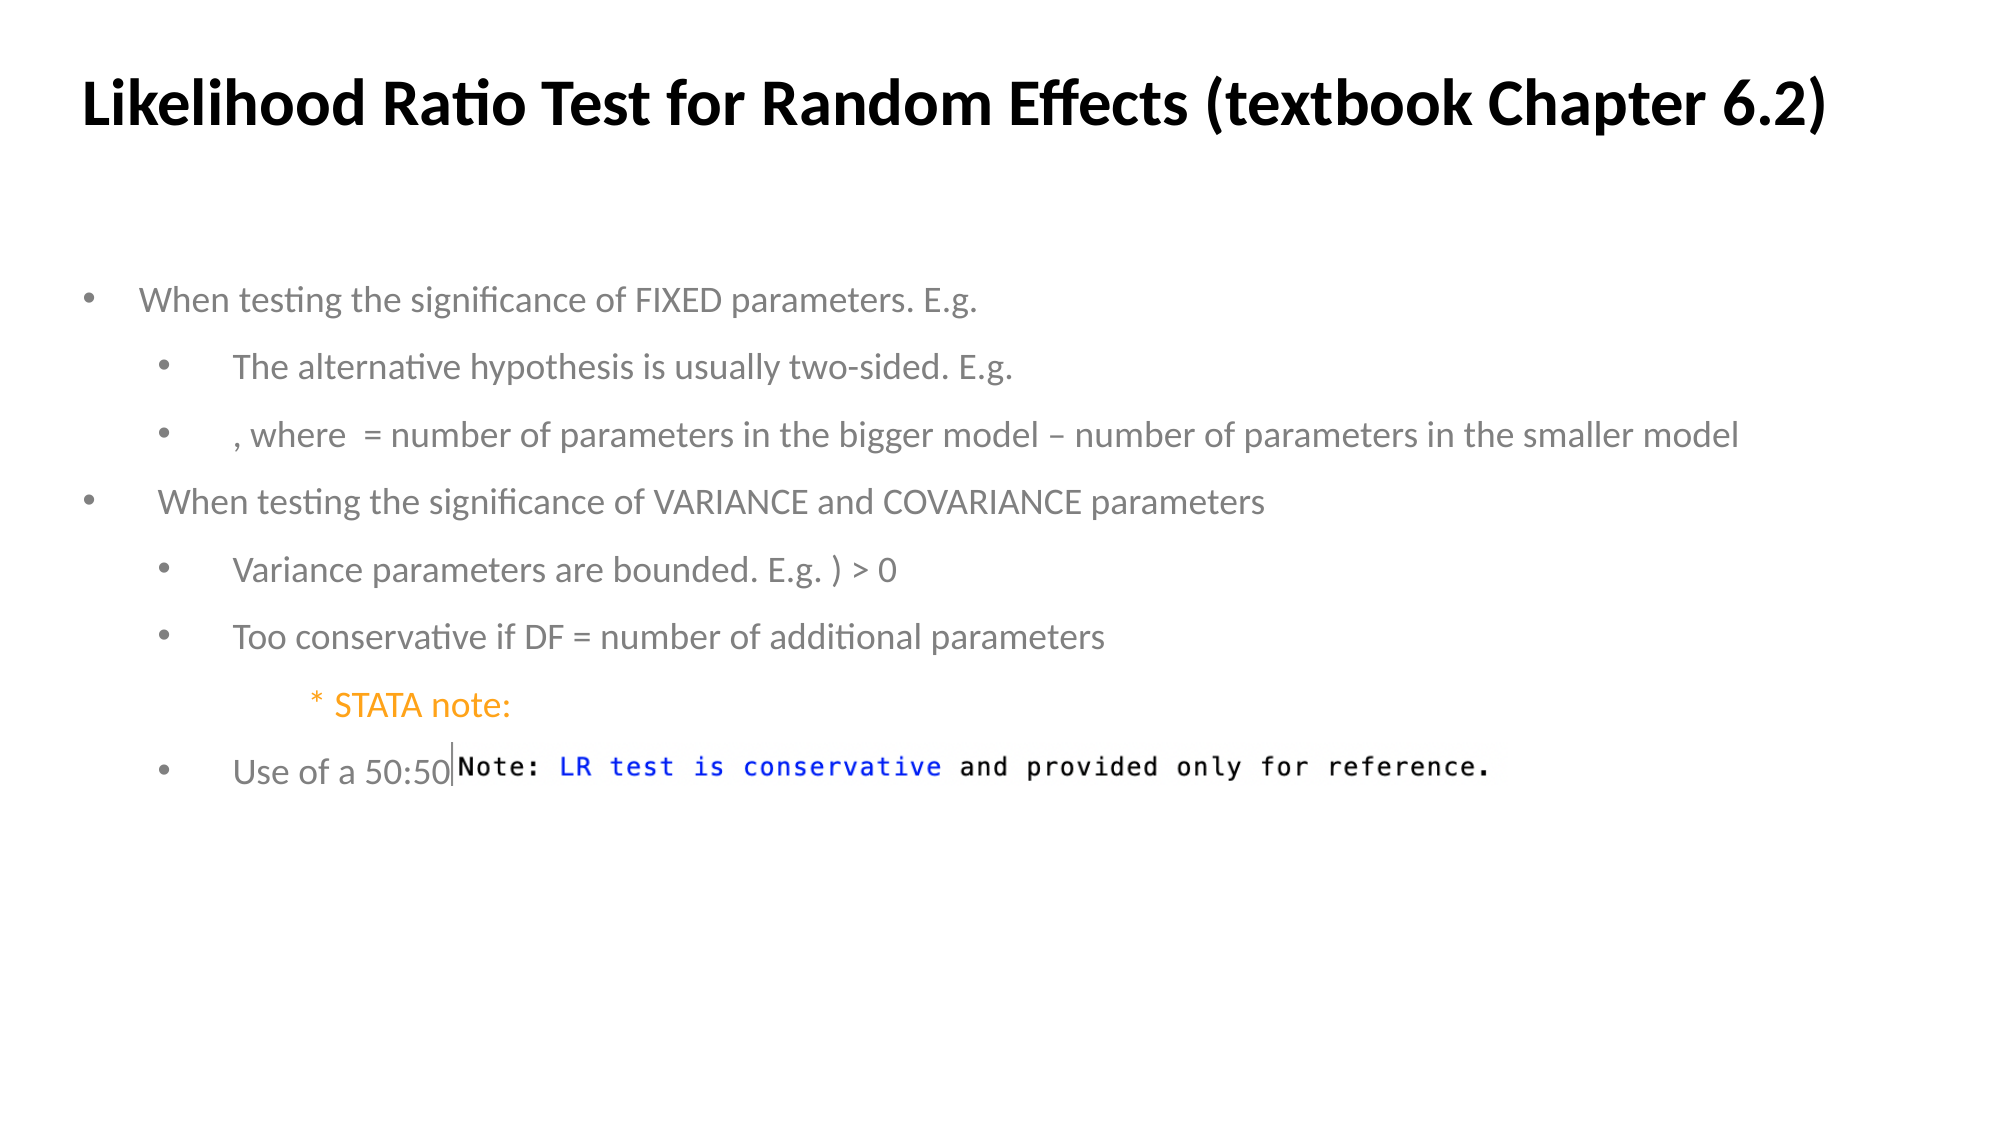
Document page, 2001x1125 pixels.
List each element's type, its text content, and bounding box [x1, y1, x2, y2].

text_box Likelihood Ratio Test for Random Effects (textbook Chapter 6.2) [67, 51, 1857, 146]
picture [451, 742, 1508, 786]
